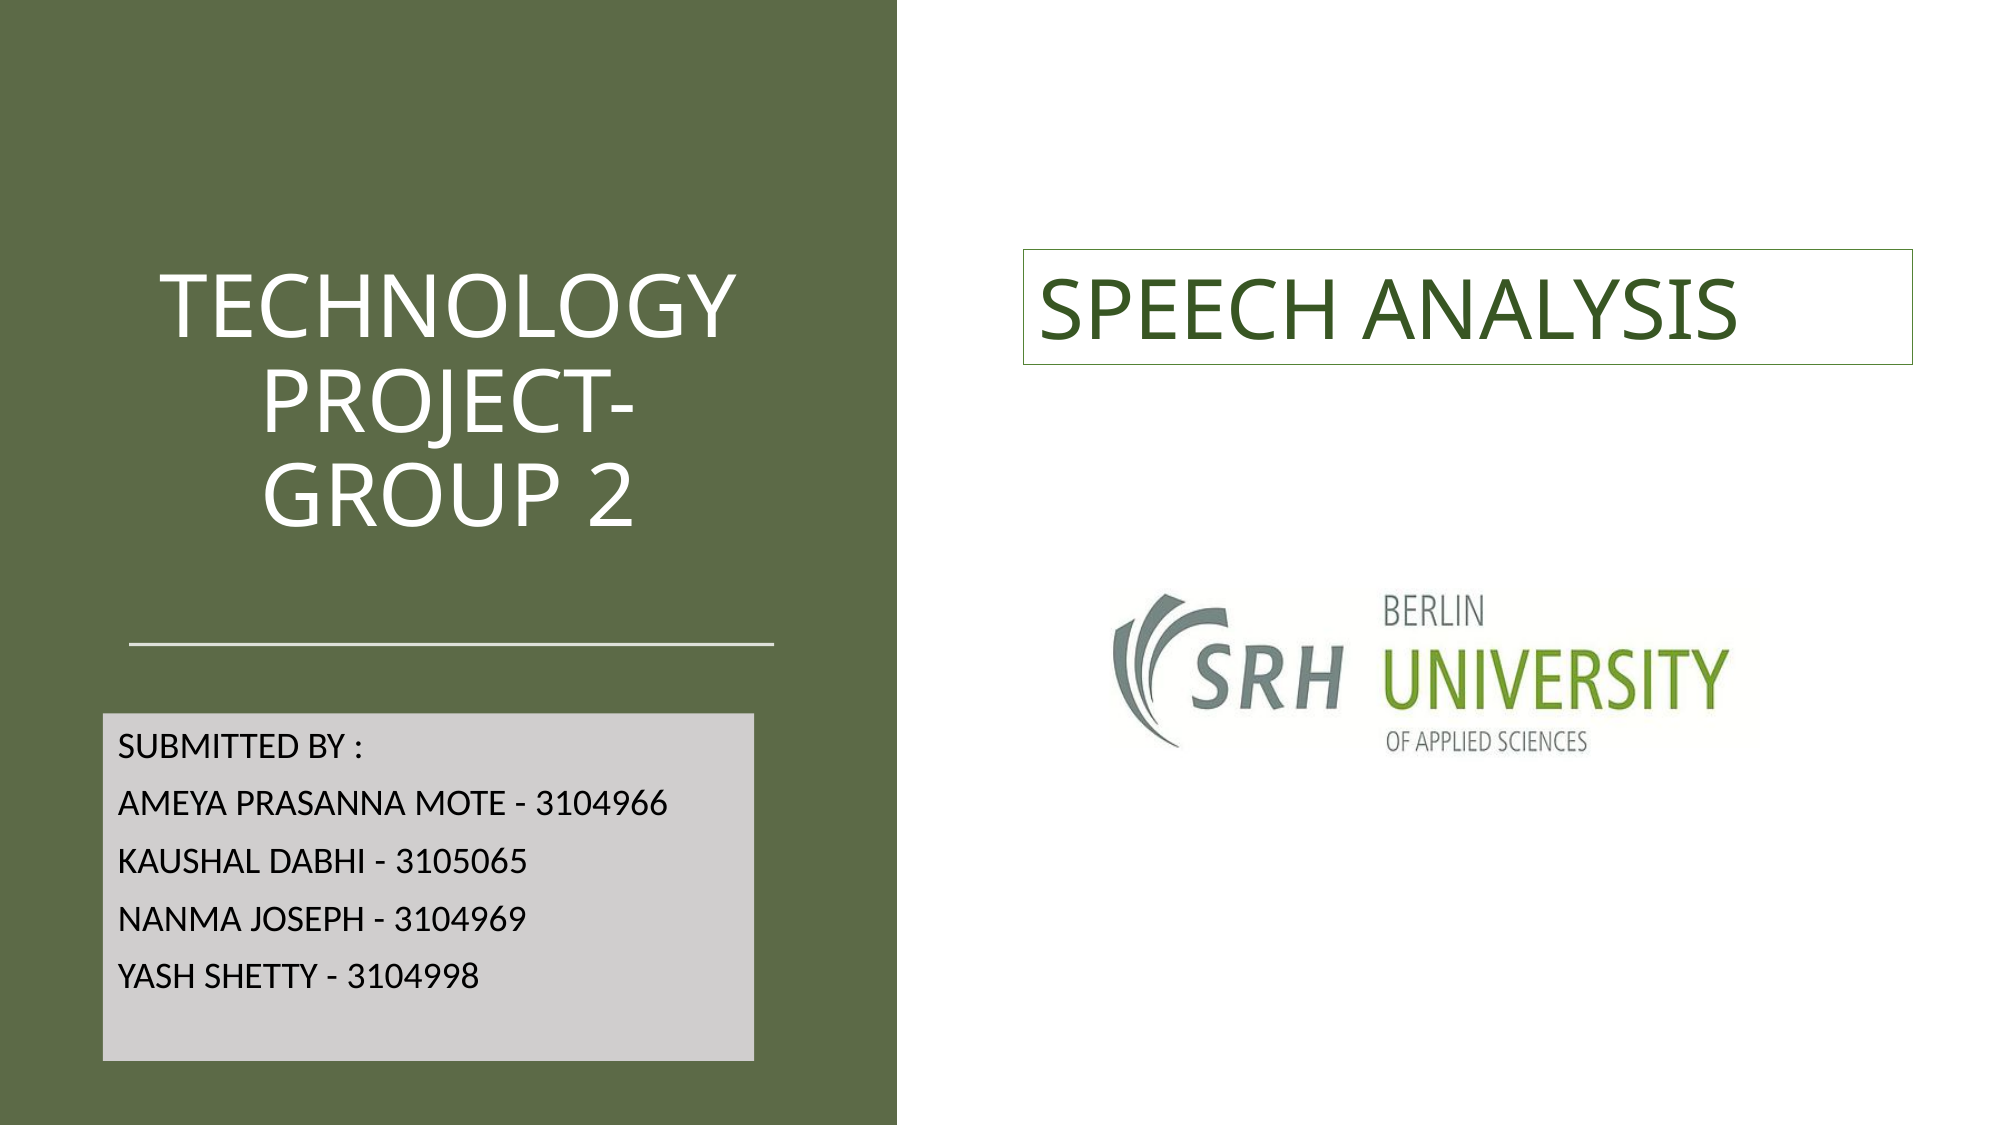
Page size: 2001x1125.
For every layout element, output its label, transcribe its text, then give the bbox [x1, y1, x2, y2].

text_box [0, 0, 898, 1125]
title TECHNOLOGY PROJECT-GROUP 2 [120, 204, 777, 554]
text_box SUBMITTED BY : AMEYA PRASANNA MOTE - 3104966 KAUSHAL DABHI - 3105065 NANMA JOSEPH - 3104969 YASH SHETTY - 3104998 [102, 713, 755, 1061]
picture [1092, 449, 1760, 898]
text_box SPEECH ANALYSIS [1023, 249, 1913, 365]
